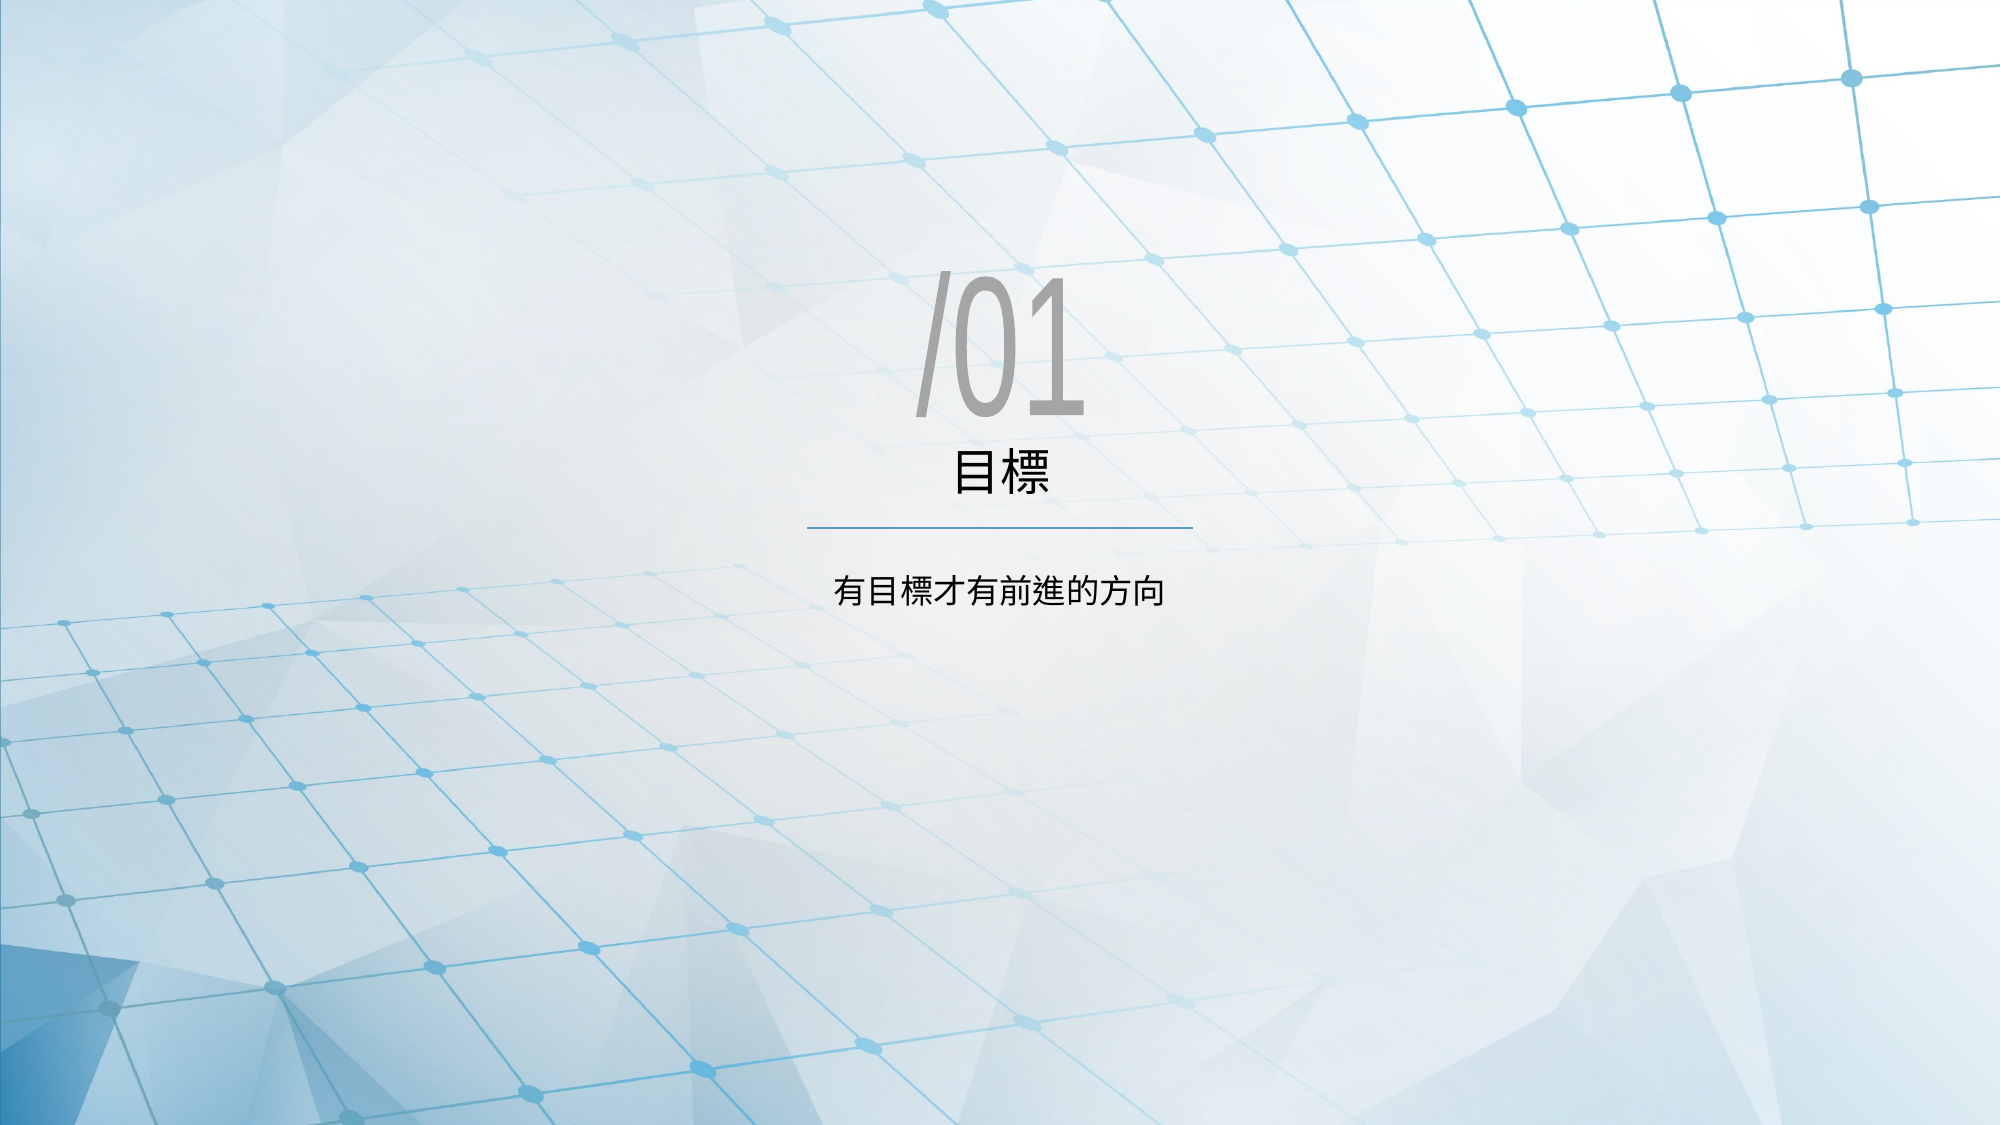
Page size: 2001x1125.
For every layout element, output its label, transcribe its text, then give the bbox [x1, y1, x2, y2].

list 有目標才有前進的方向 [627, 547, 1373, 715]
title 目標 [628, 417, 1372, 525]
picture [0, 0, 2000, 1125]
